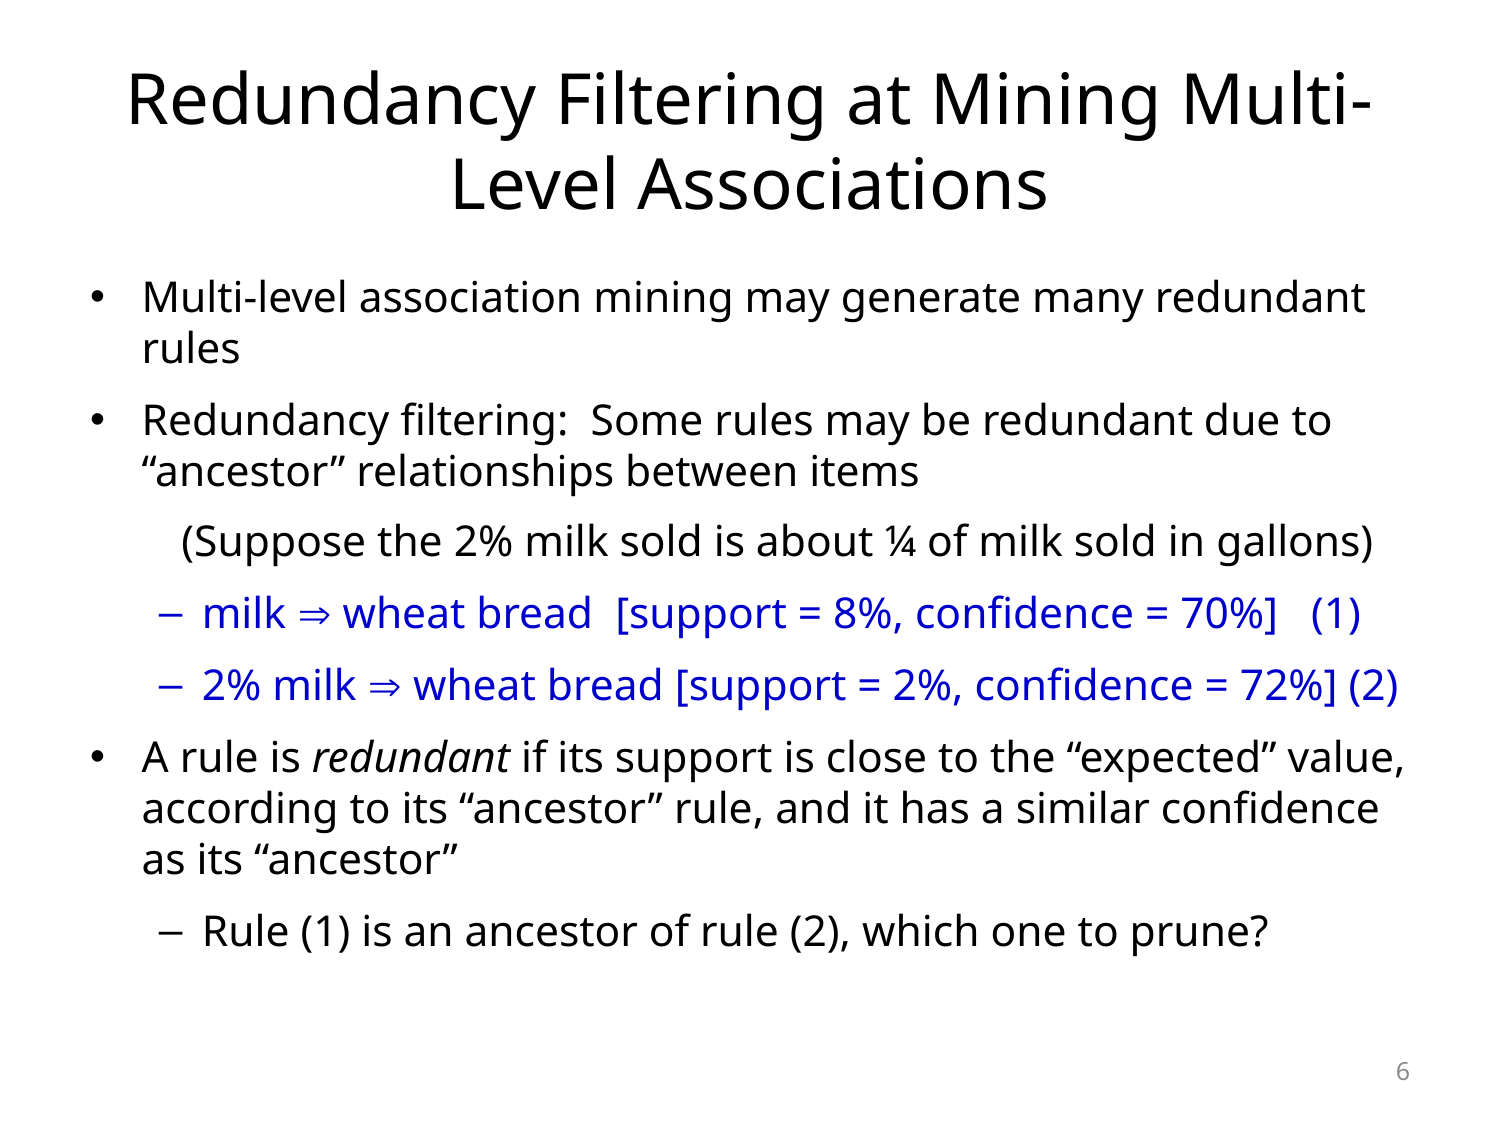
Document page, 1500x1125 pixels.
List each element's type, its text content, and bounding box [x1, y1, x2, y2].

slide_number 6 [1074, 1042, 1425, 1103]
title Redundancy Filtering at Mining Multi-Level Associations [75, 45, 1425, 233]
list Multi-level association mining may generate many redundant rules Redundancy filtering: Some rules may be redundant due to “ancestor” relationships between items (Suppose the 2% milk sold is about ¼ of milk sold in gallons) milk  wheat bread [support = 8%, confidence = 70%] (1) 2% milk  wheat bread [support = 2%, confidence = 72%] (2) A rule is redundant if its support is close to the “expected” value, according to its “ancestor” rule, and it has a similar confidence as its “ancestor” Rule (1) is an ancestor of rule (2), which one to prune? [75, 262, 1425, 1005]
